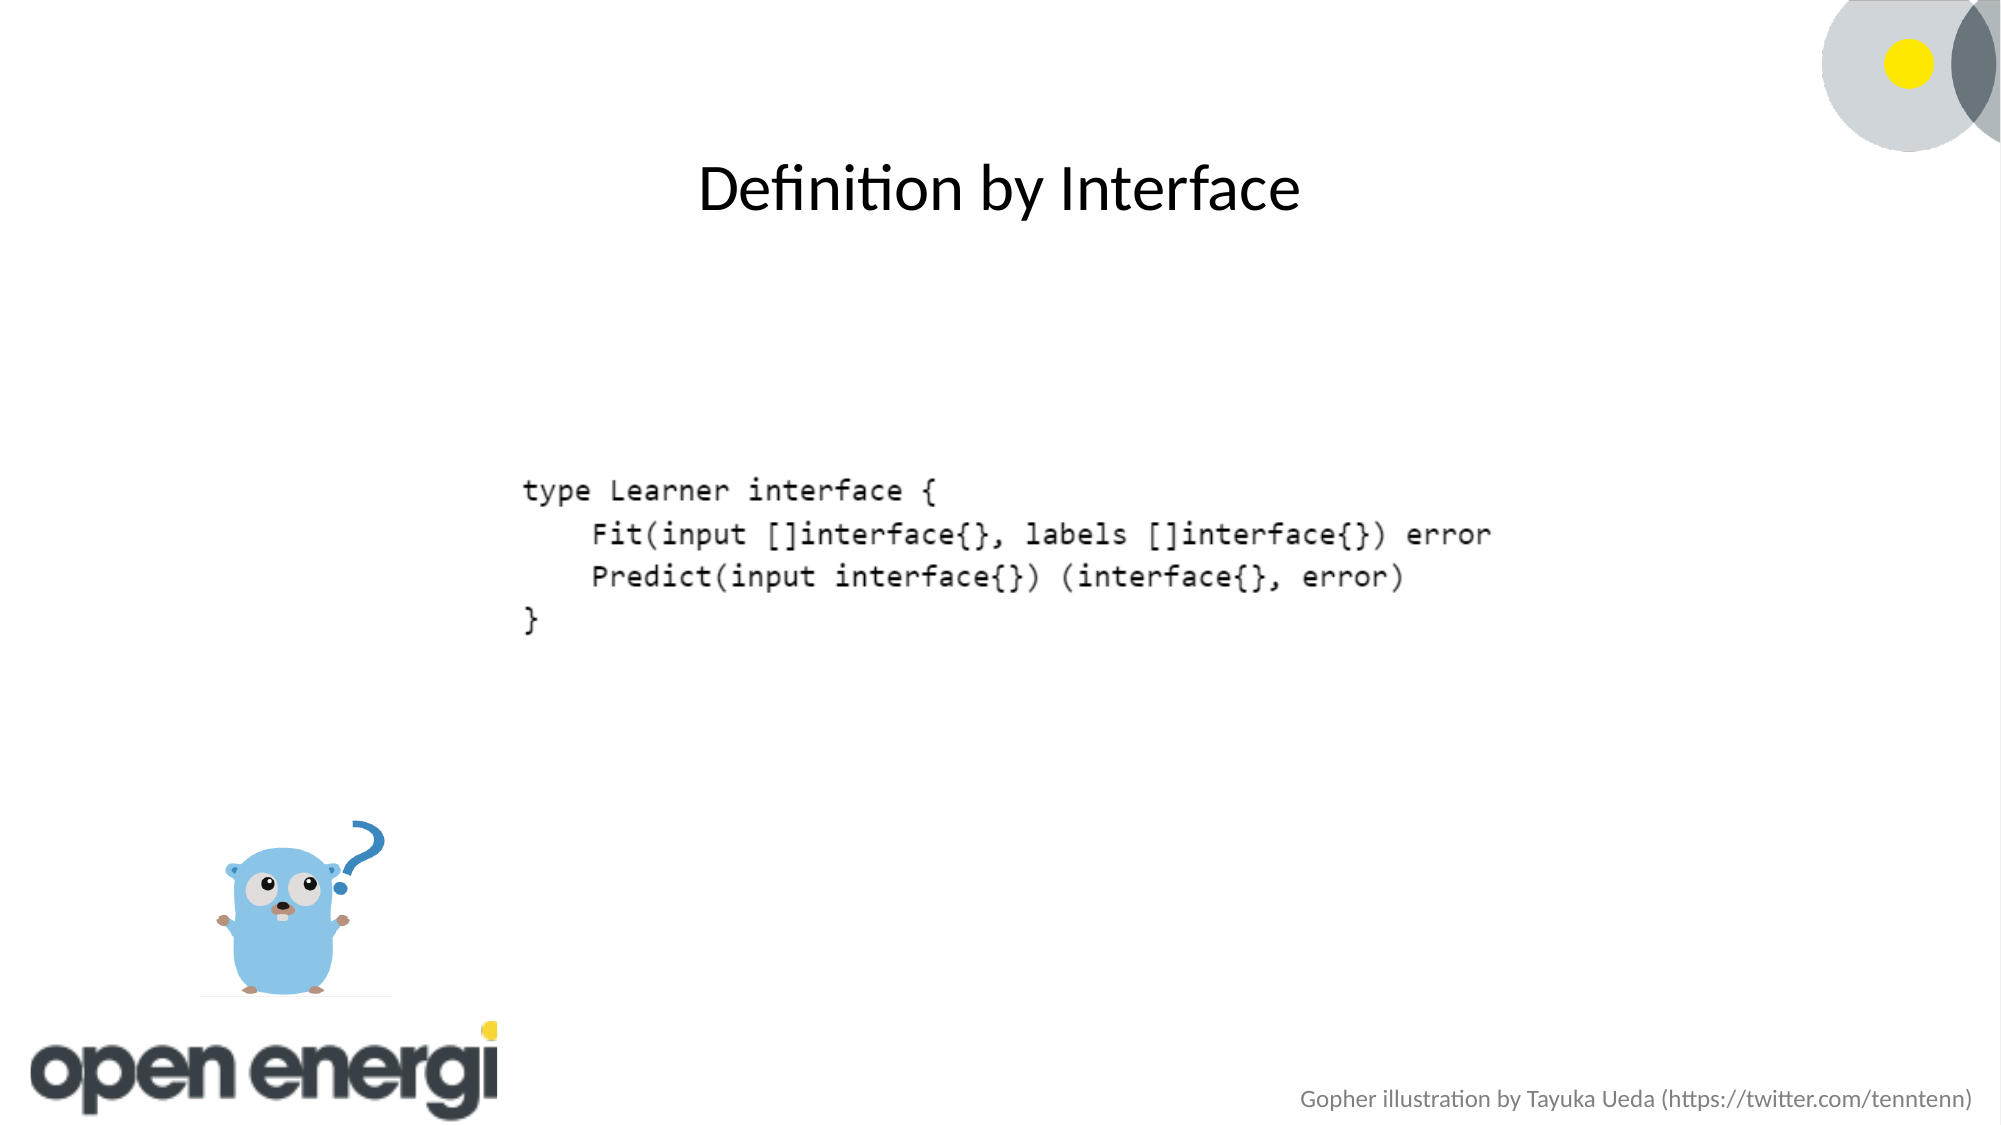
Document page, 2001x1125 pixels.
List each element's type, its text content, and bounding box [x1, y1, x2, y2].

picture [502, 470, 1498, 655]
title Definition by Interface [324, 136, 1675, 324]
text_box Gopher illustration by Tayuka Ueda (https://twitter.com/tenntenn) [1285, 1075, 2000, 1120]
picture [199, 819, 393, 998]
